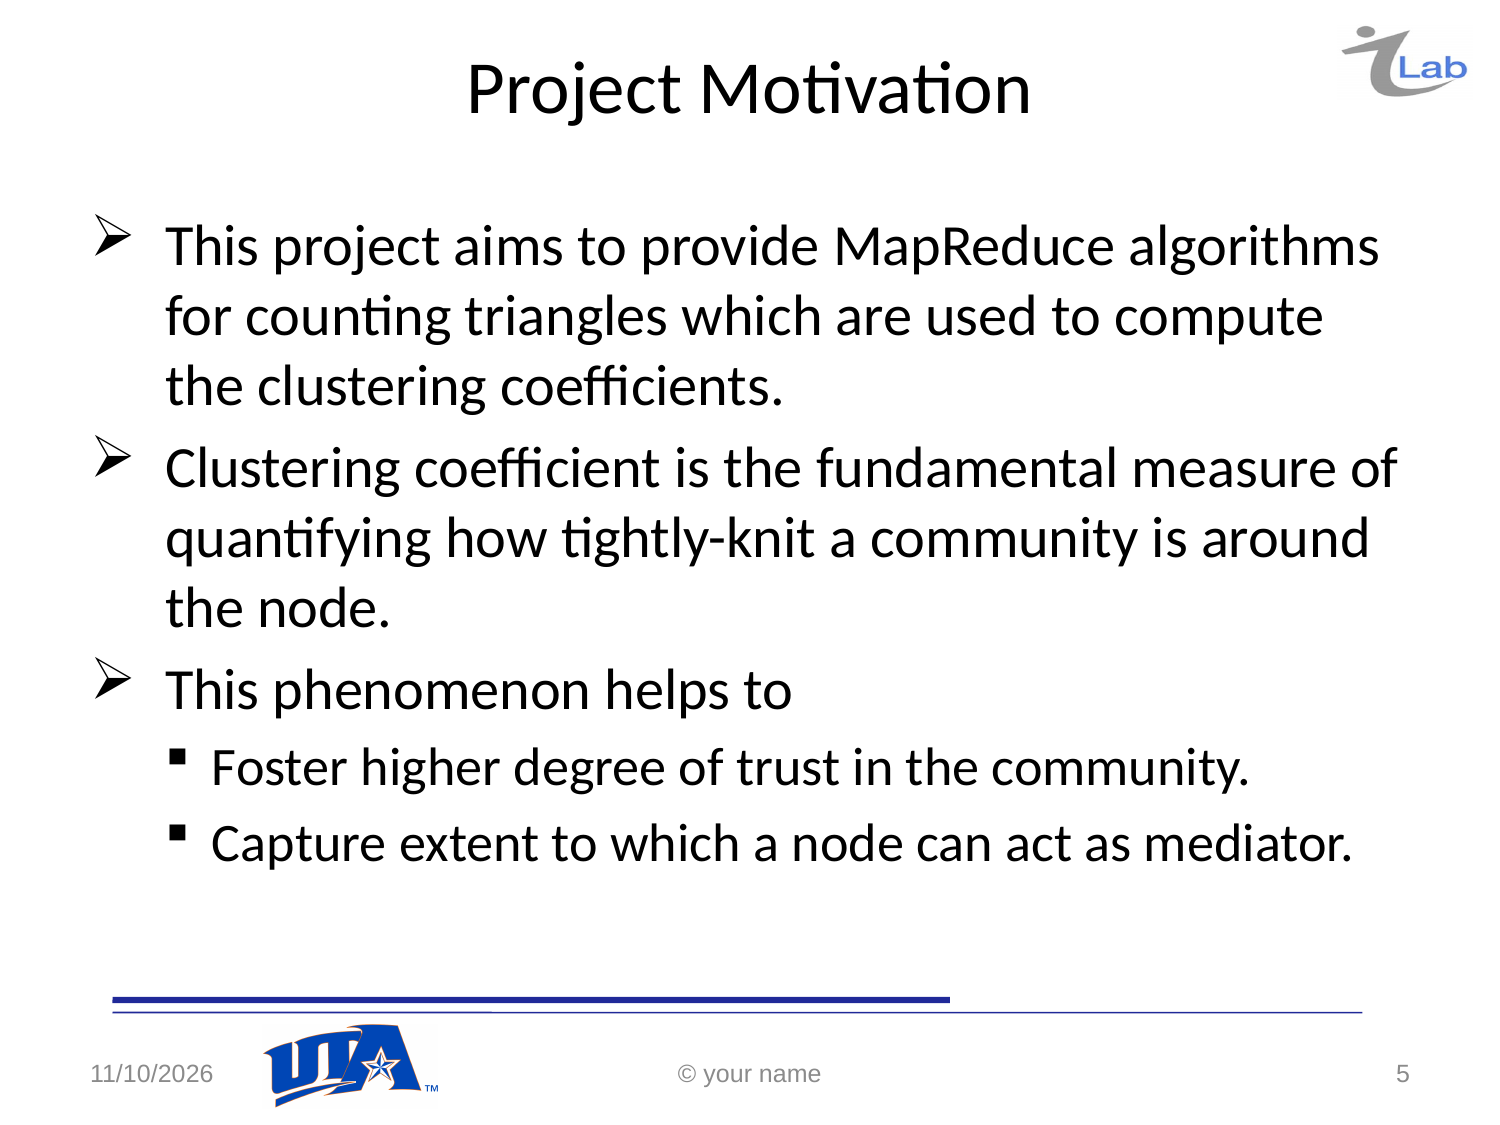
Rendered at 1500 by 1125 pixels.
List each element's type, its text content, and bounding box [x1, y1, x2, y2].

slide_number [75, 1042, 425, 1103]
slide_number 5 [1074, 1042, 1425, 1103]
footer © your name [512, 1042, 988, 1103]
picture [1425, 24, 1473, 100]
list This project aims to provide MapReduce algorithms for counting triangles which are used to compute the clustering coefficients. Clustering coefficient is the fundamental measure of quantifying how tightly-knit a community is around the node. This phenomenon helps to Foster higher degree of trust in the community. Capture extent to which a node can act as mediator. [75, 200, 1425, 1005]
picture [262, 1024, 438, 1109]
title Project Motivation [75, 24, 1425, 143]
